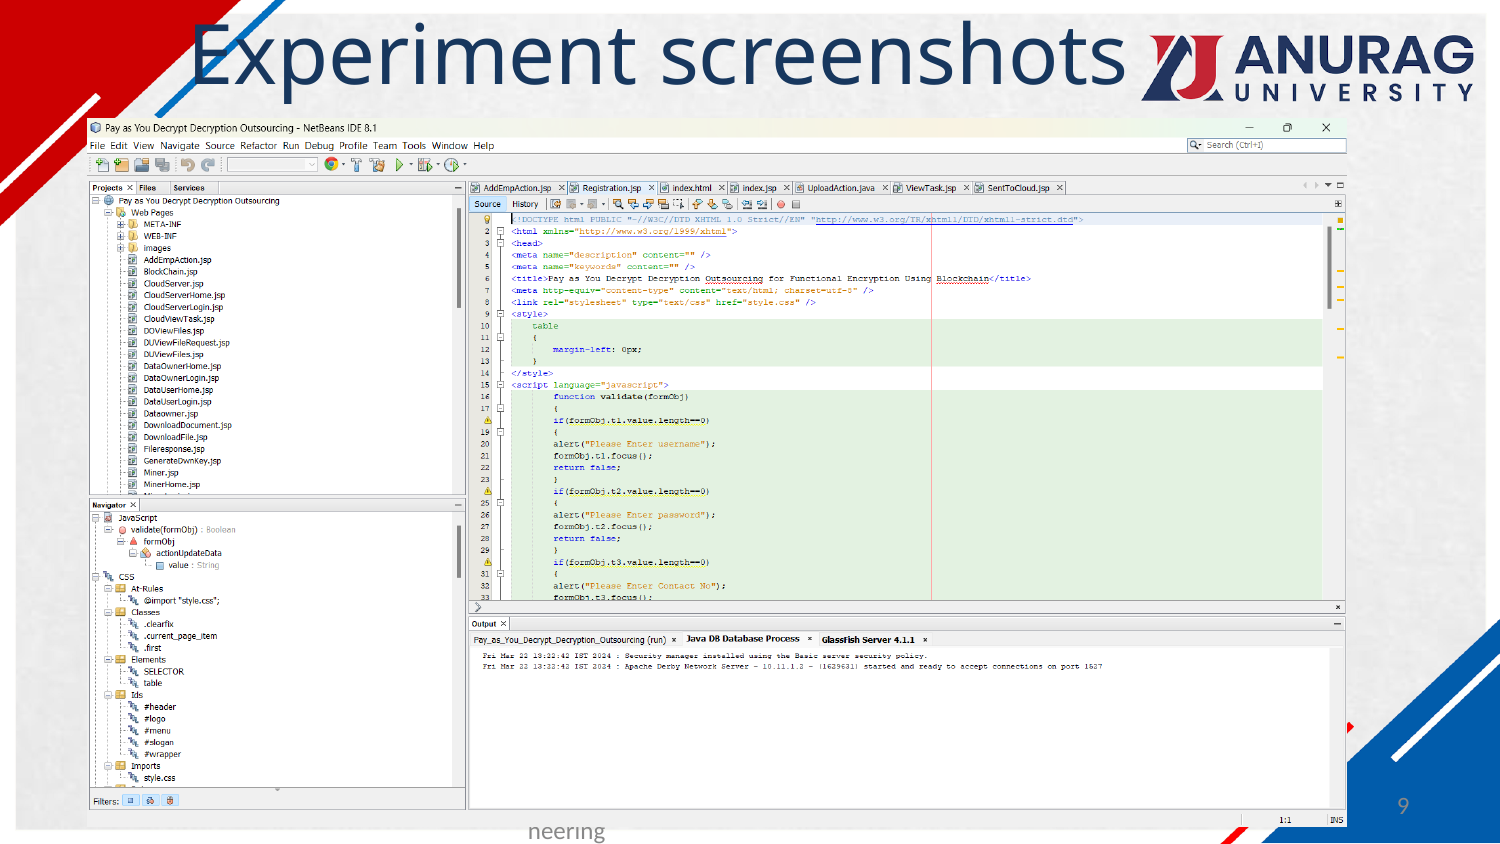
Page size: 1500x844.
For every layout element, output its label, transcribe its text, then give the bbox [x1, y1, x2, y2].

slide_number [75, 782, 82, 827]
picture [0, 0, 1500, 844]
title Experiment screenshots [115, 0, 1201, 103]
slide_number 9 [1352, 782, 1425, 827]
